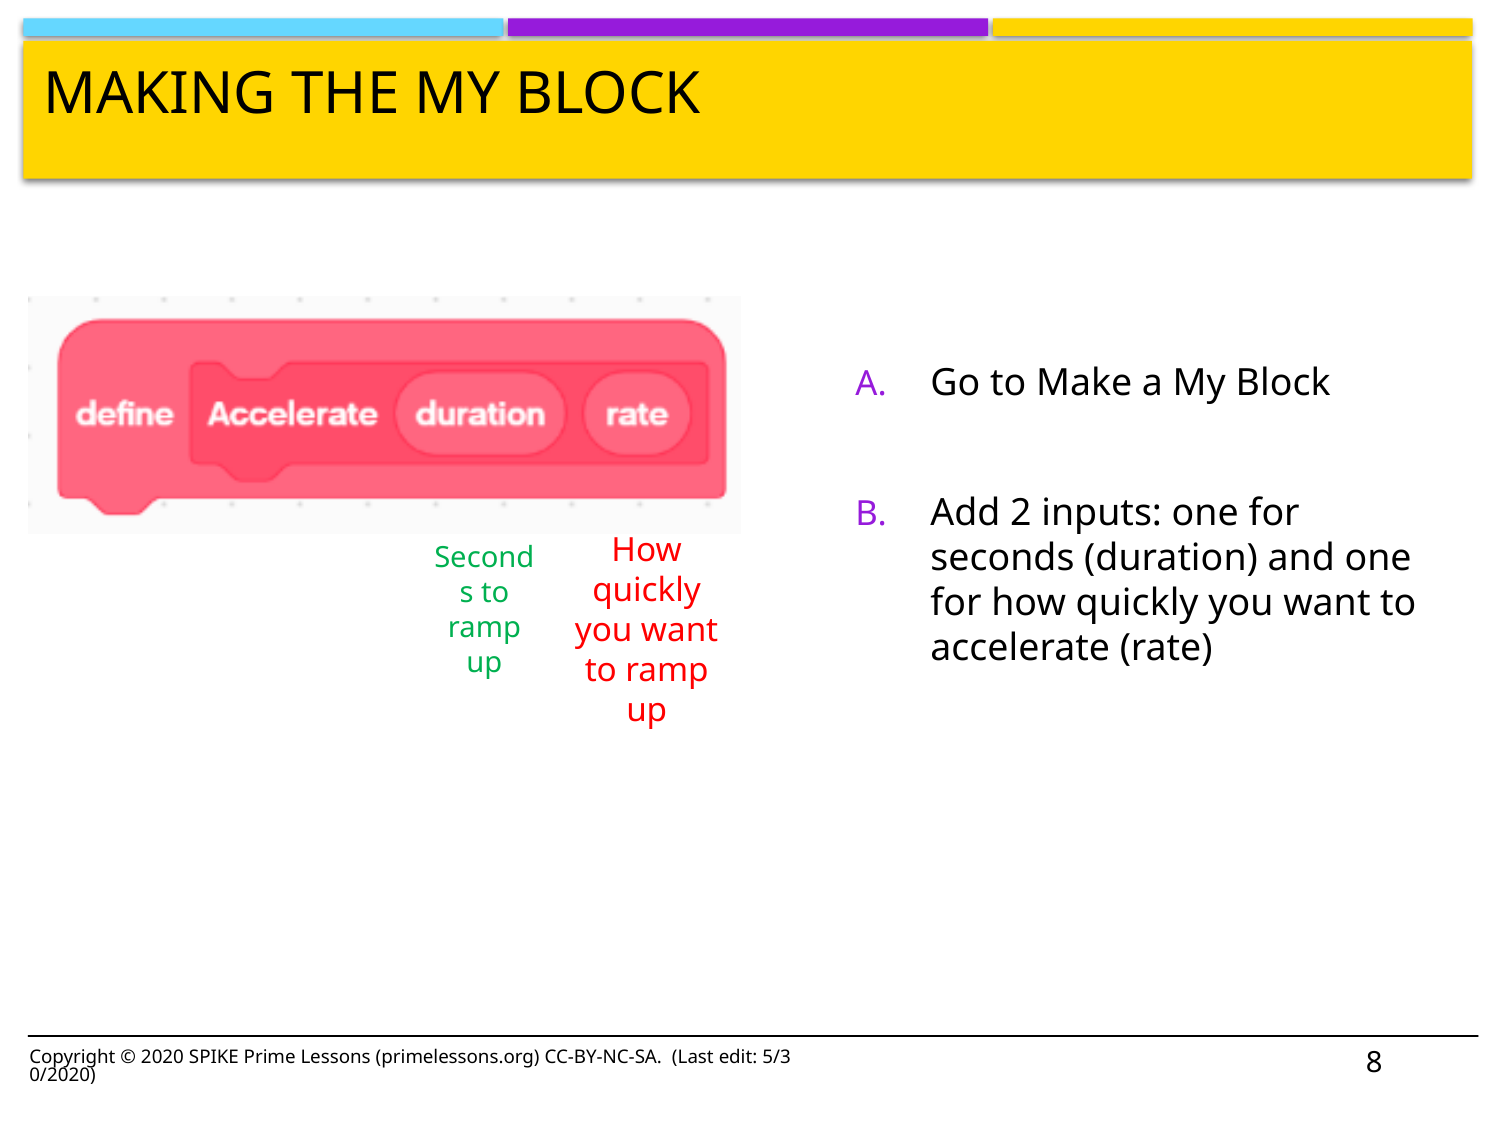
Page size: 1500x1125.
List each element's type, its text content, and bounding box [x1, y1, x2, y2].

picture [28, 295, 742, 534]
title Making the My Block [28, 48, 1464, 172]
text_box Seconds to ramp up [416, 543, 553, 686]
slide_number 8 [1351, 1036, 1478, 1097]
footer Copyright © 2020 SPIKE Prime Lessons (primelessons.org) CC-BY-NC-SA. (Last edit: 5/30/2020) [14, 1036, 814, 1097]
text_box How quickly you want to ramp up [552, 542, 741, 736]
list Go to Make a My Block Add 2 inputs: one for seconds (duration) and one for how quickly you want to accelerate (rate) [840, 350, 1454, 1005]
